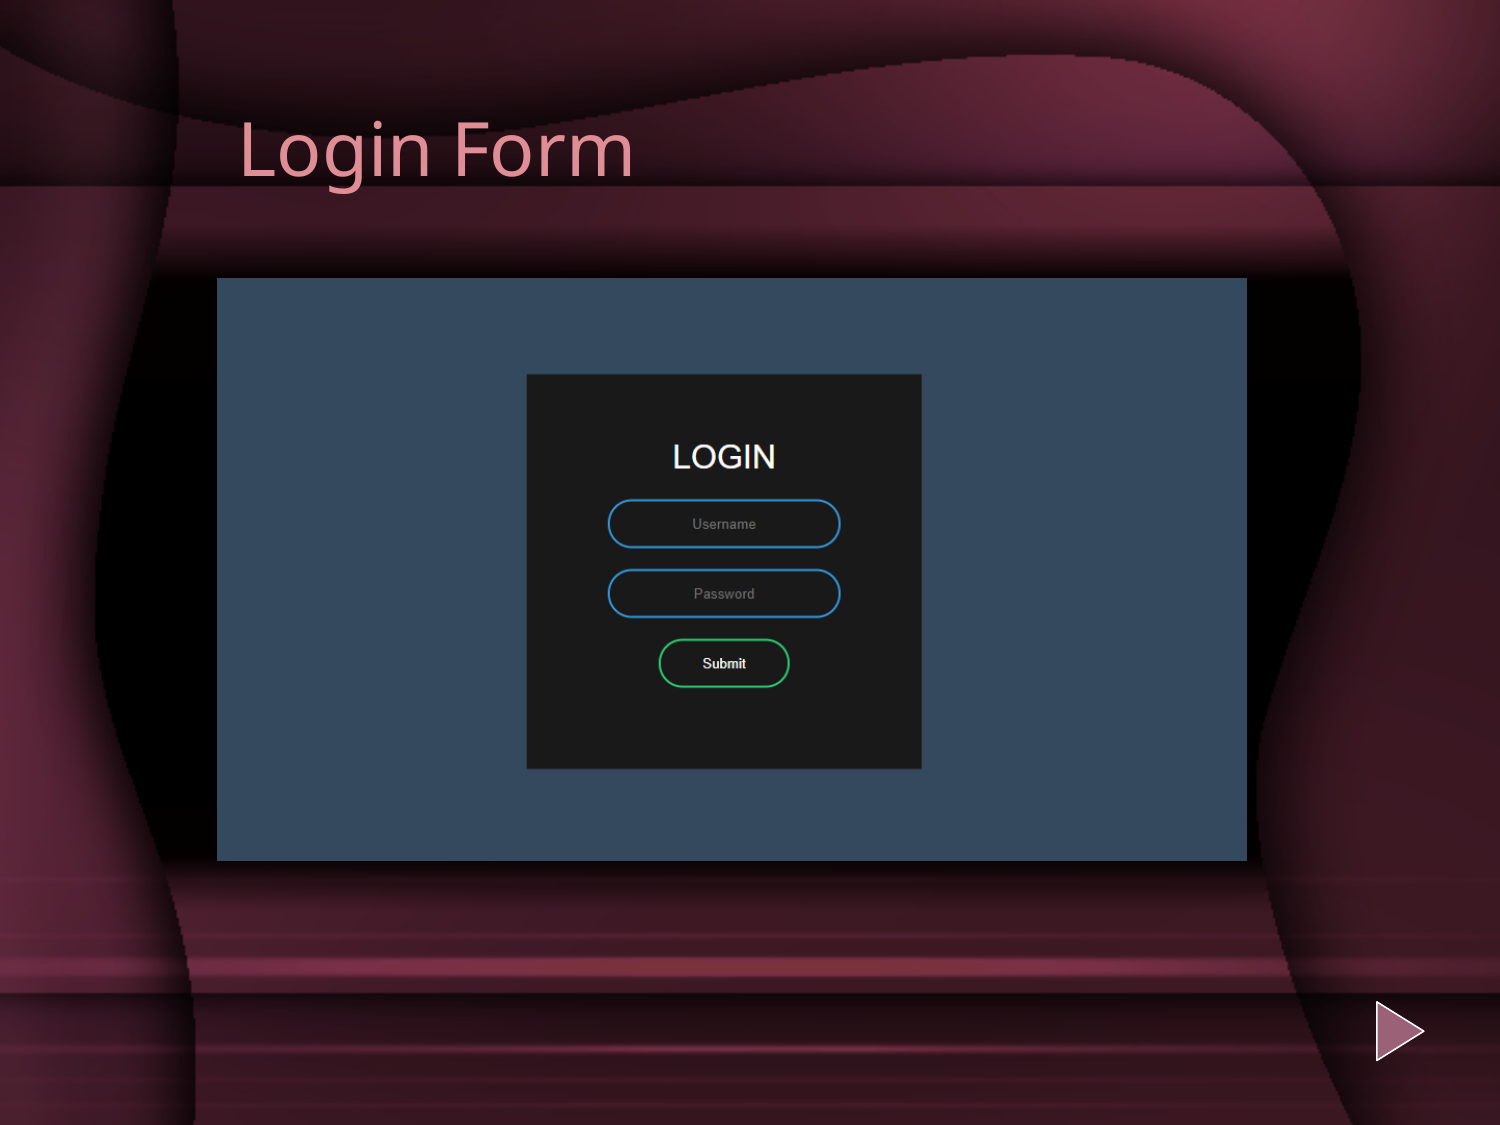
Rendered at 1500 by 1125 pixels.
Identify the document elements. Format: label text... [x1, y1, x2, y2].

text_box [1376, 1001, 1424, 1061]
text_box Login Form [222, 93, 727, 199]
picture [0, 0, 1500, 1125]
